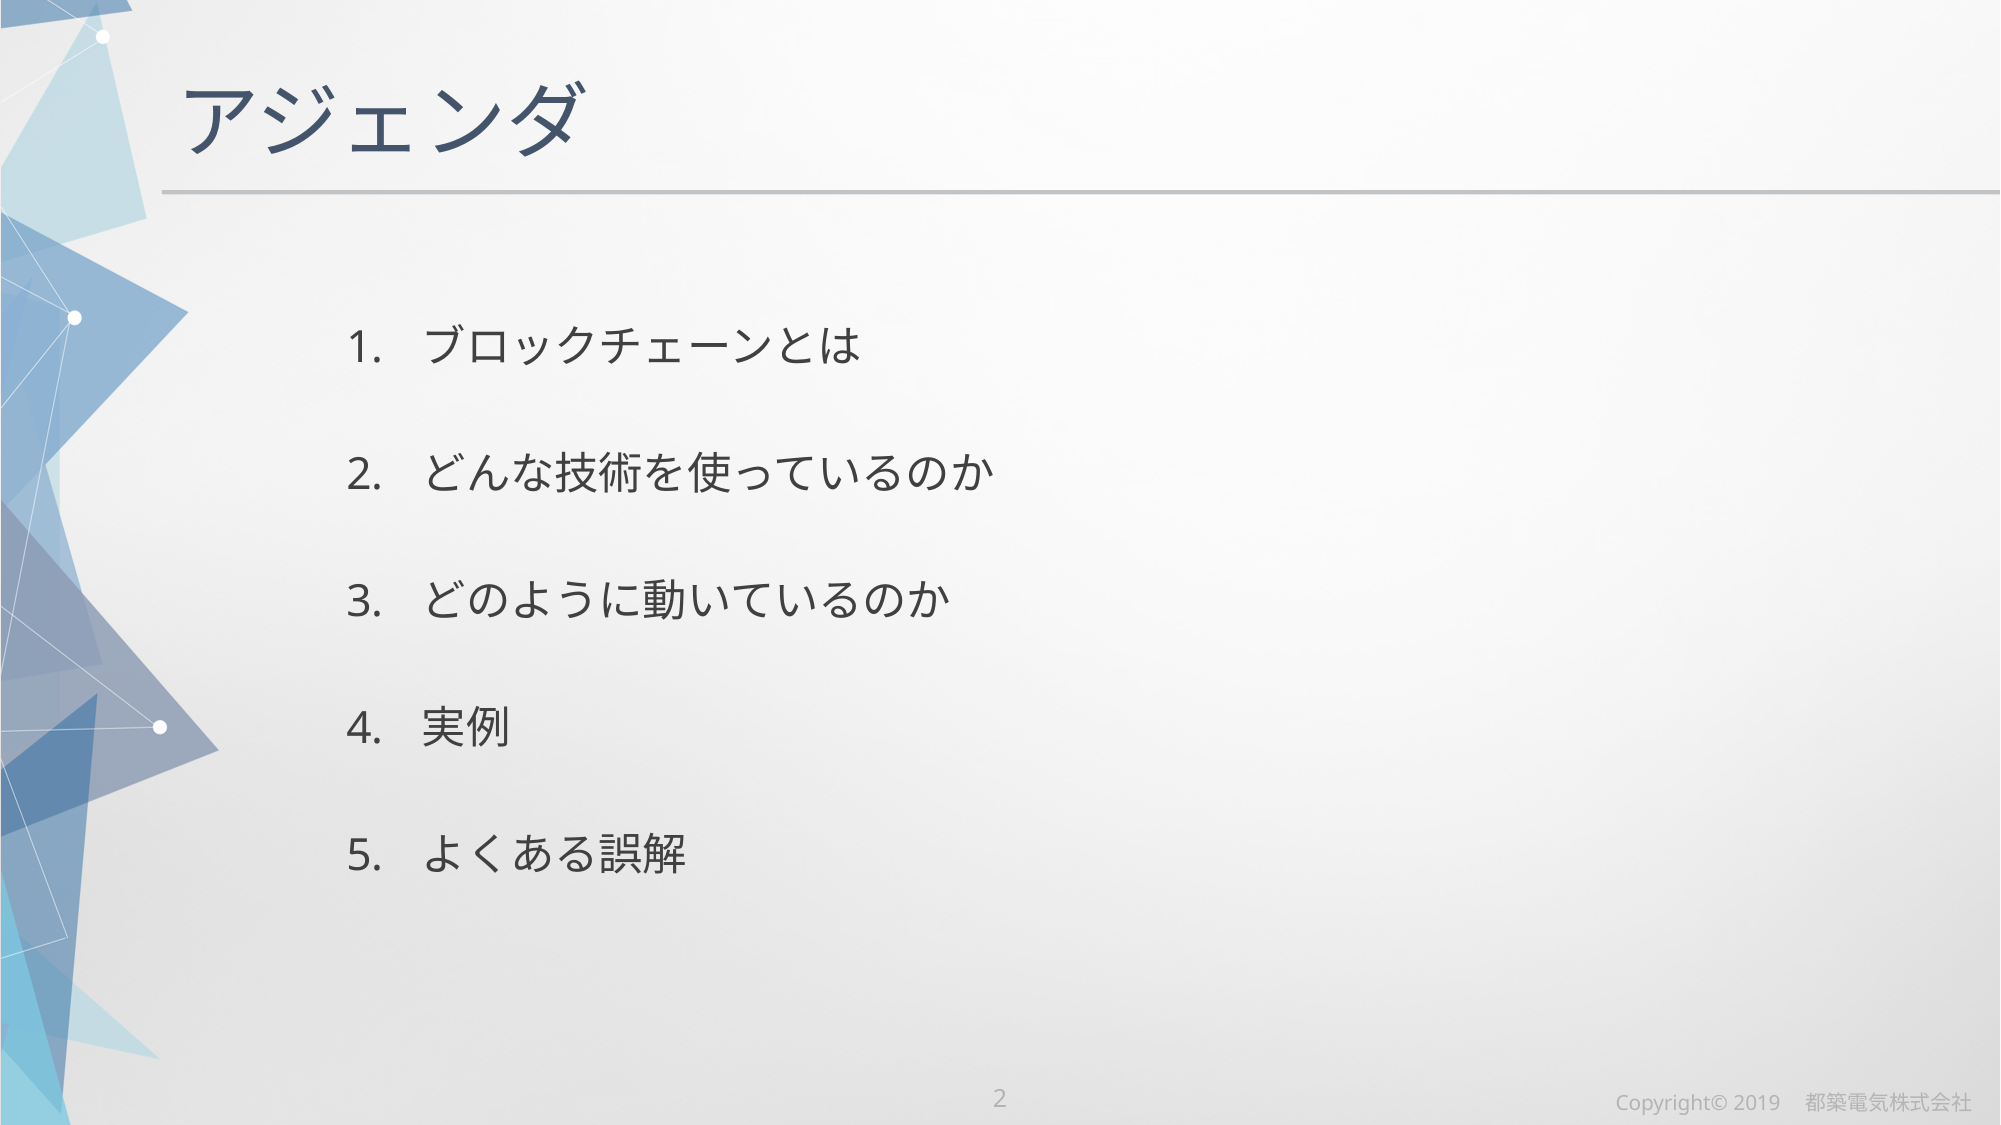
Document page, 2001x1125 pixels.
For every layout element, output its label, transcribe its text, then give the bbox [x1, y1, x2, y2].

list ブロックチェーンとは どんな技術を使っているのか どのように動いているのか 実例 よくある誤解 [331, 316, 1851, 892]
picture [0, 0, 2001, 1125]
title アジェンダ [161, 56, 1924, 193]
footer Copyright© 2019 都築電気株式会社 [1312, 1062, 1987, 1123]
slide_number 1 [962, 1063, 1038, 1124]
